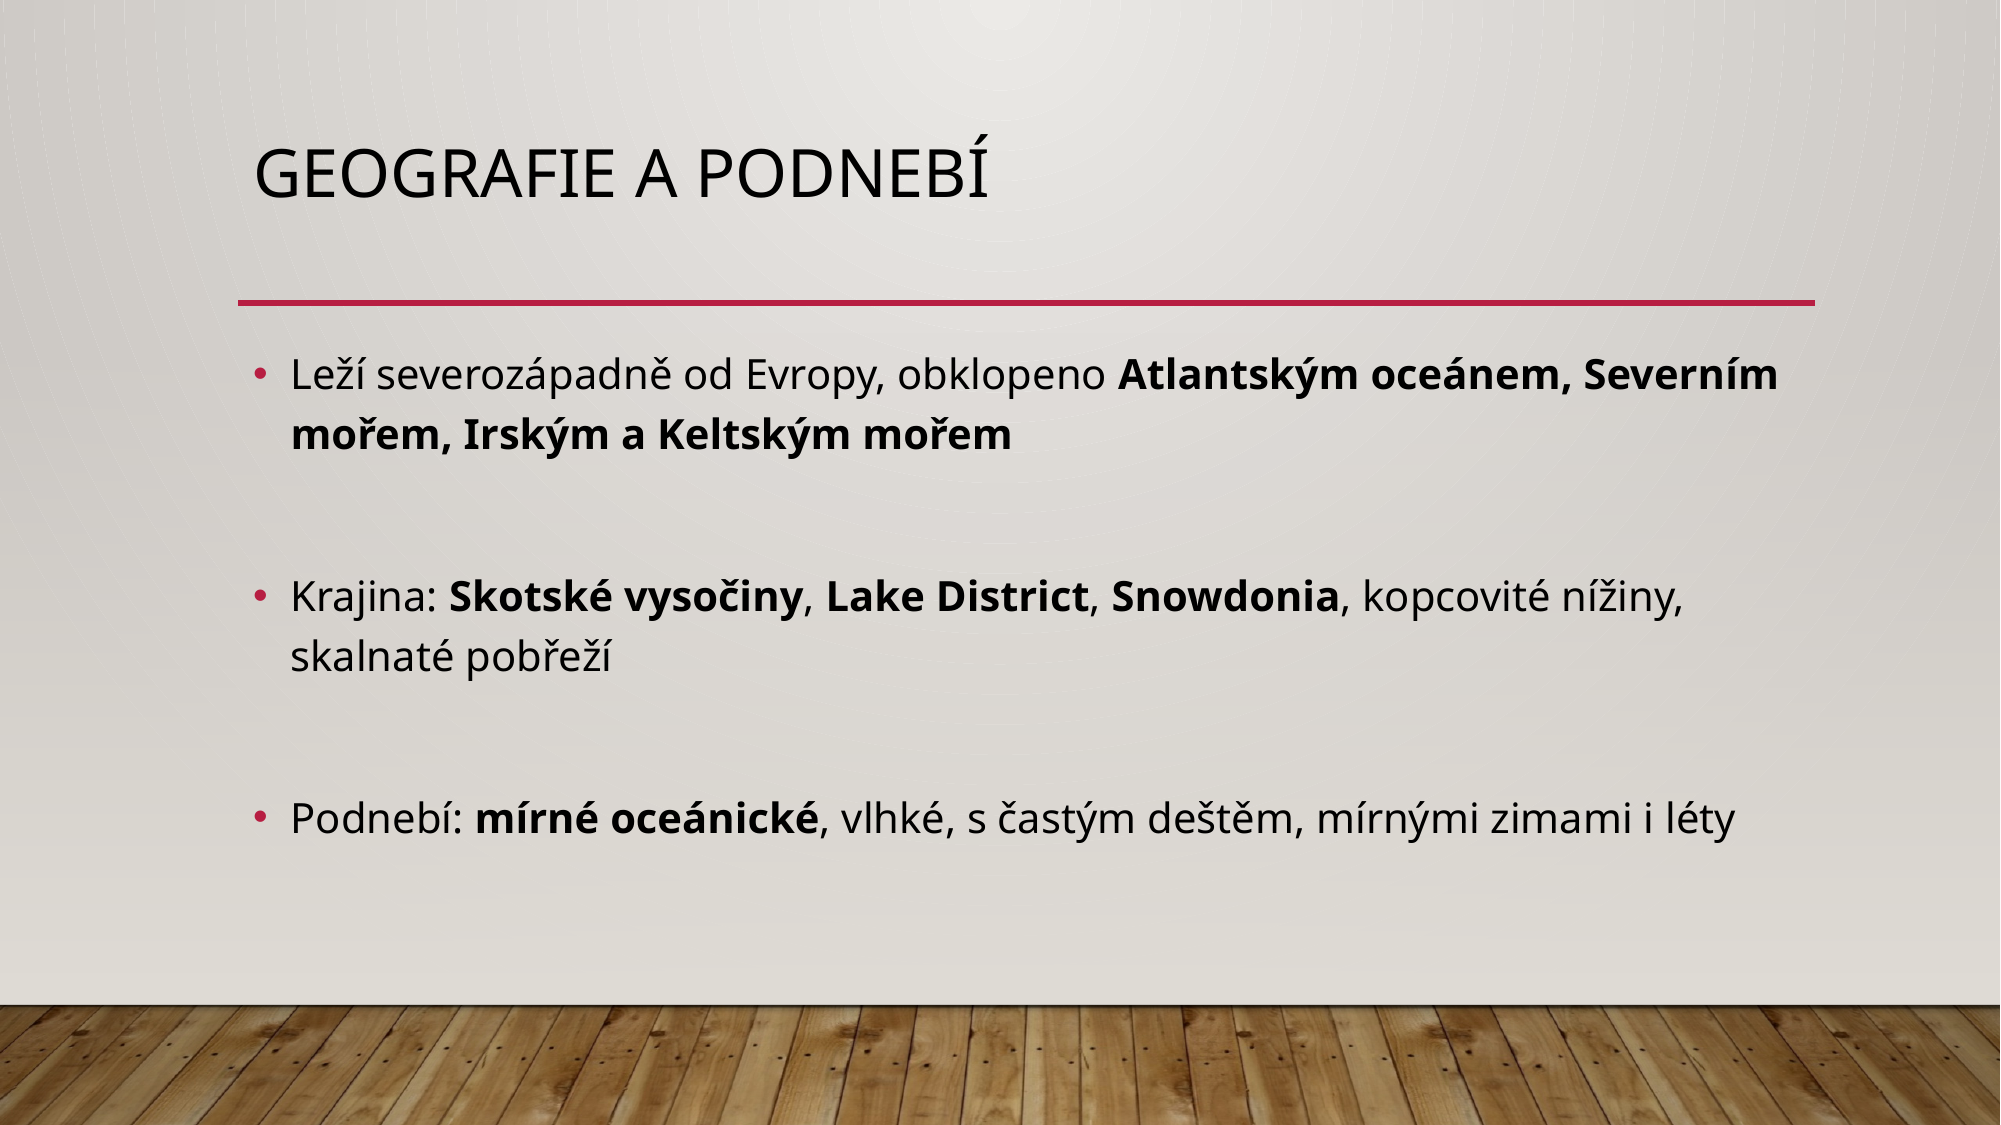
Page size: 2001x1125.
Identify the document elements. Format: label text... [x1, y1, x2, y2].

picture [0, 1005, 2000, 1125]
list Leží severozápadně od Evropy, obklopeno Atlantským oceánem, Severním mořem, Irským a Keltským mořem Krajina: Skotské vysočiny, Lake District, Snowdonia, kopcovité nížiny, skalnaté pobřeží Podnebí: mírné oceánické, vlhké, s častým deštěm, mírnými zimami i léty [238, 330, 1814, 897]
title Geografie a podnebí [238, 131, 1814, 305]
